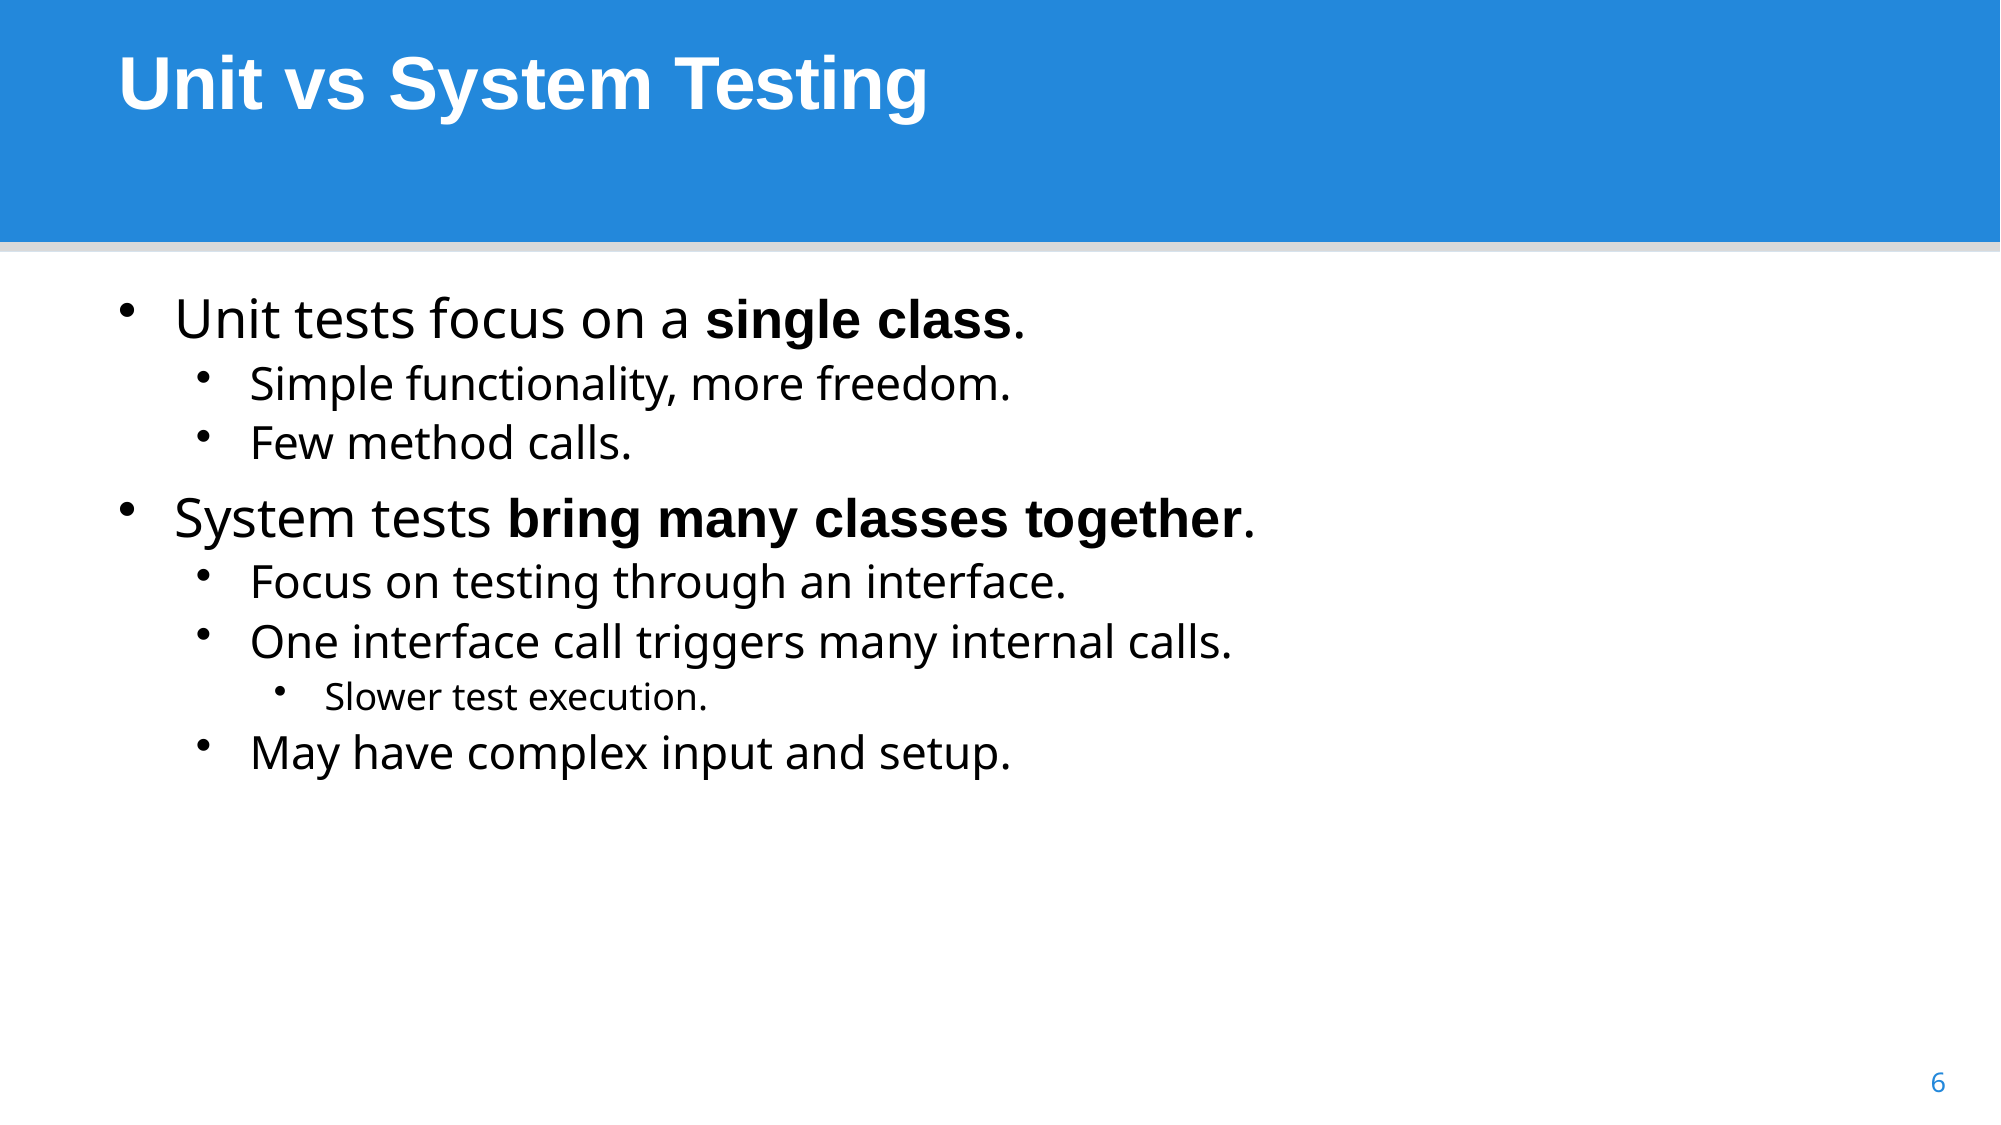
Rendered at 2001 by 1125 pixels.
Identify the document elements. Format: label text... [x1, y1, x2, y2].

slide_number 6 [1924, 1064, 1982, 1125]
list Unit tests focus on a single class. Simple functionality, more freedom. Few method calls. System tests bring many classes together. Focus on testing through an interface. One interface call triggers many internal calls. Slower test execution. May have complex input and setup. [115, 284, 1884, 356]
title Unit vs System Testing [115, 32, 1884, 223]
